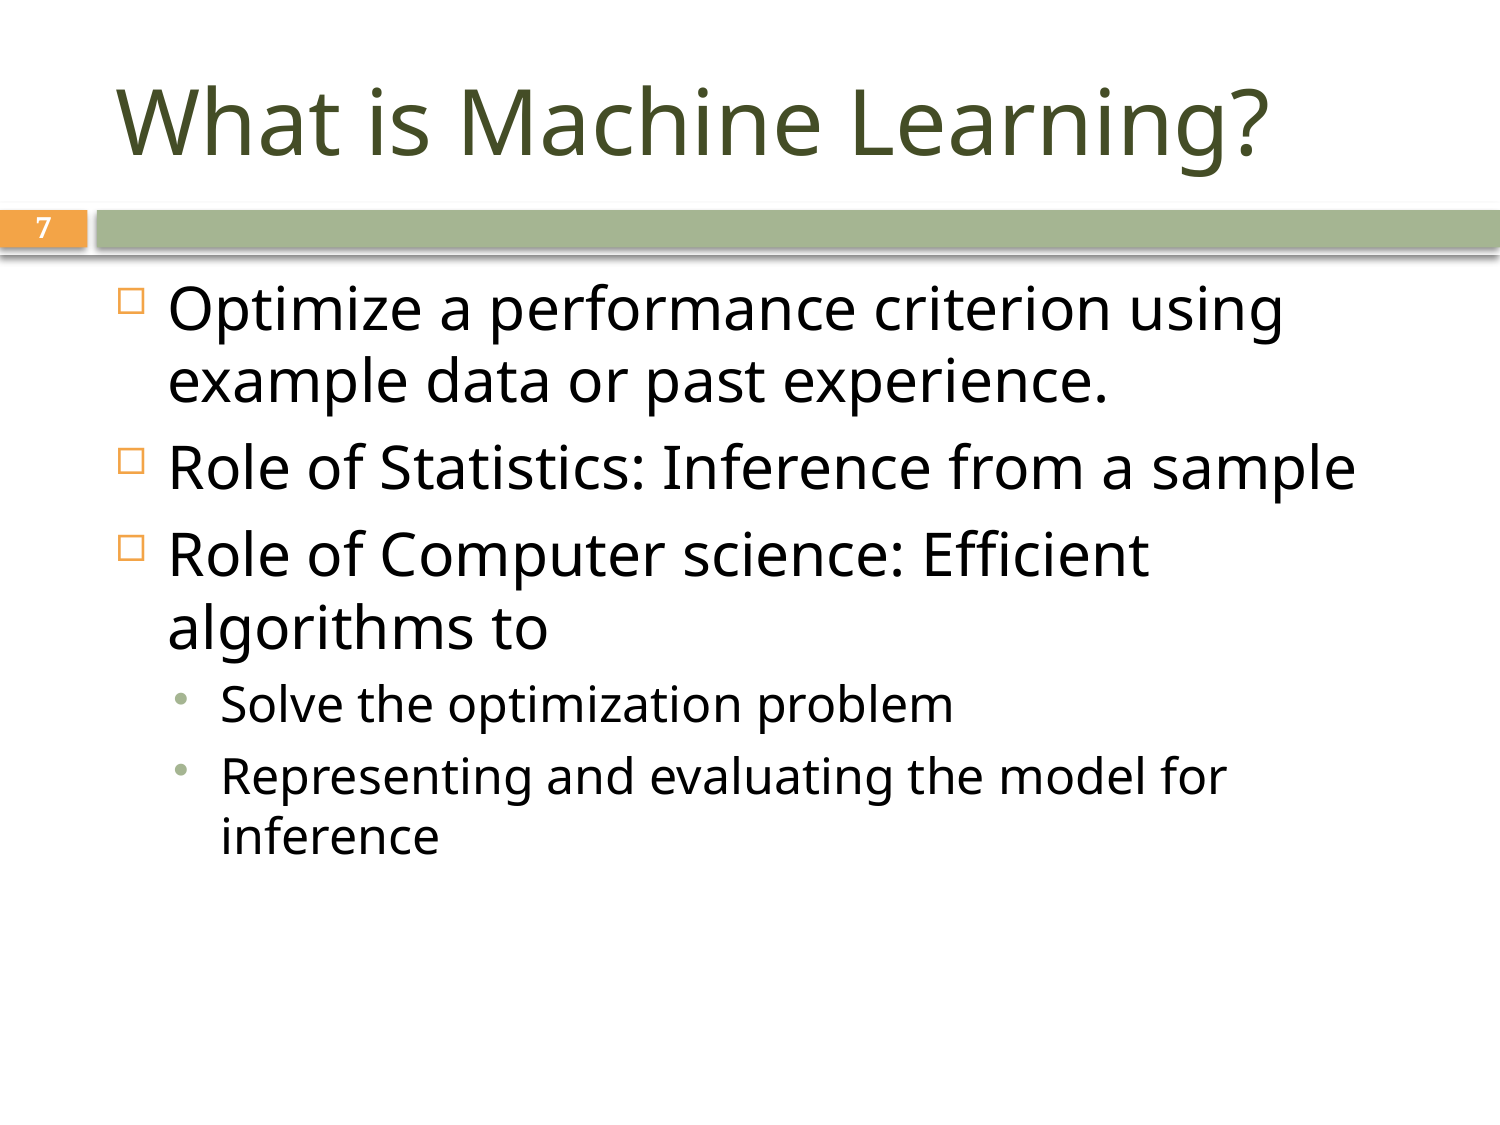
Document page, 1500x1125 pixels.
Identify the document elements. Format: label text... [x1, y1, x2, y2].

list Optimize a performance criterion using example data or past experience. Role of Statistics: Inference from a sample Role of Computer science: Efficient algorithms to Solve the optimization problem Representing and evaluating the model for inference [100, 262, 1438, 1000]
slide_number 7 [0, 208, 88, 249]
title What is Machine Learning? [100, 37, 1438, 200]
